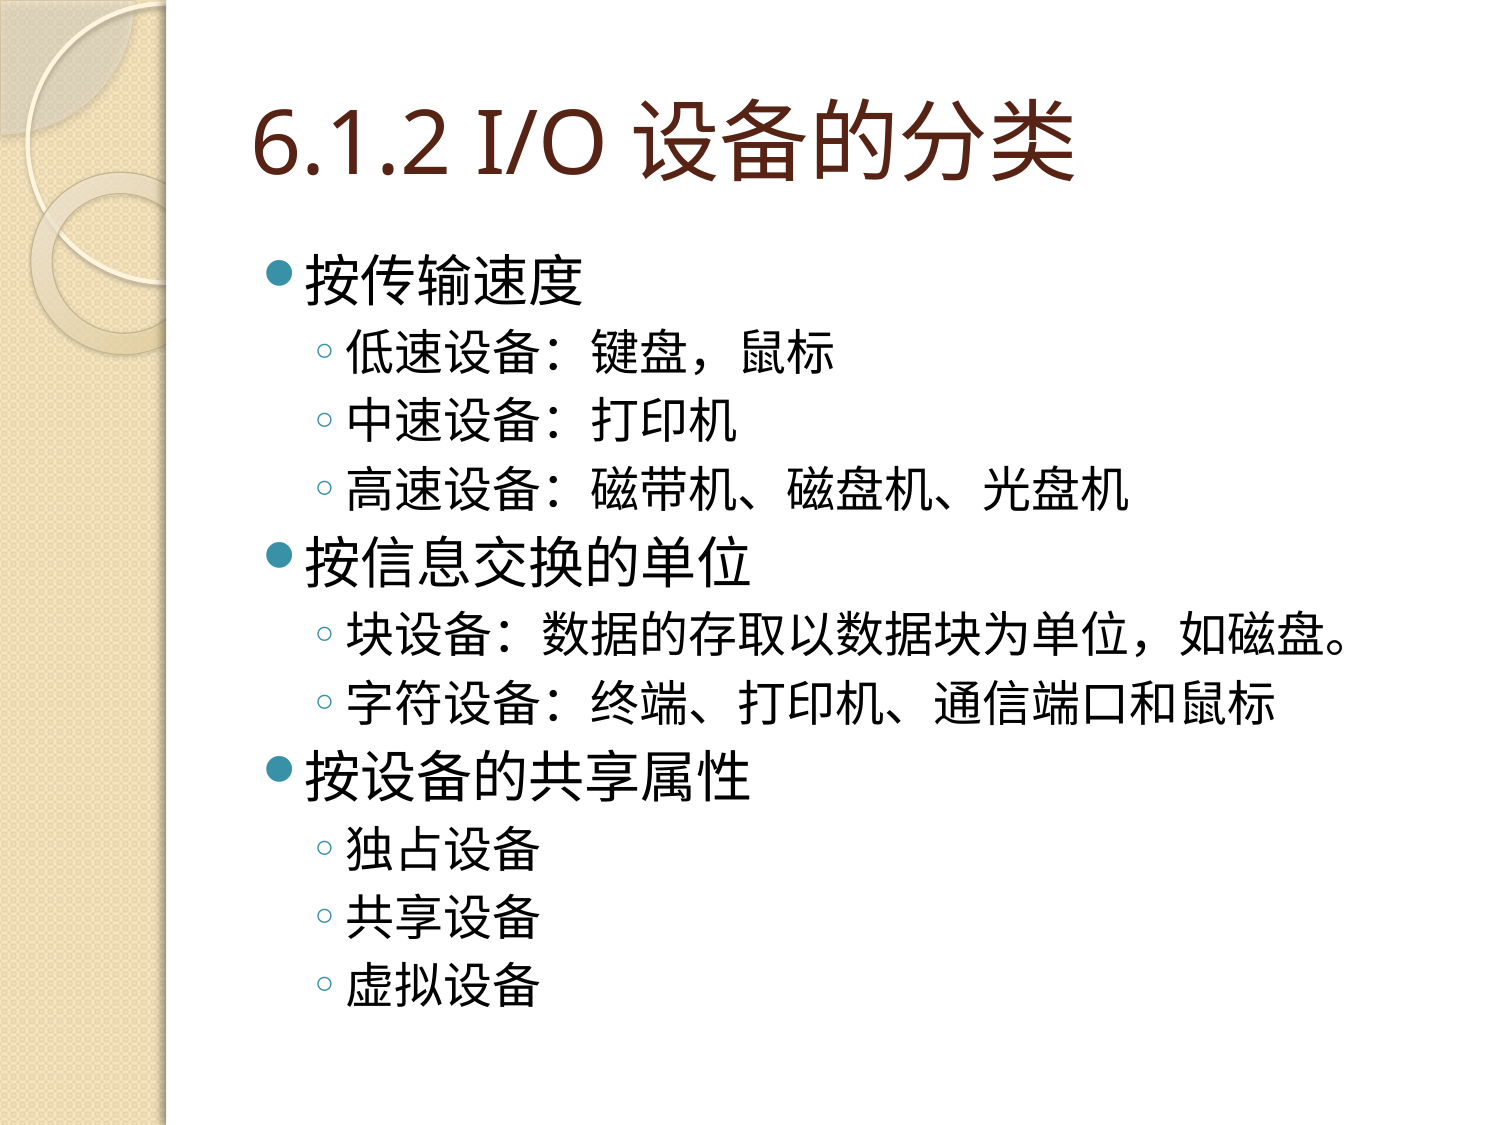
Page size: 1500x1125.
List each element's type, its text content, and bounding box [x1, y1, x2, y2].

list 按传输速度 低速设备：键盘，鼠标 中速设备：打印机 高速设备：磁带机、磁盘机、光盘机 按信息交换的单位 块设备：数据的存取以数据块为单位，如磁盘。 字符设备：终端、打印机、通信端口和鼠标 按设备的共享属性 独占设备 共享设备 虚拟设备 [235, 237, 1466, 1025]
title 6.1.2 I/O设备的分类 [235, 45, 1466, 233]
